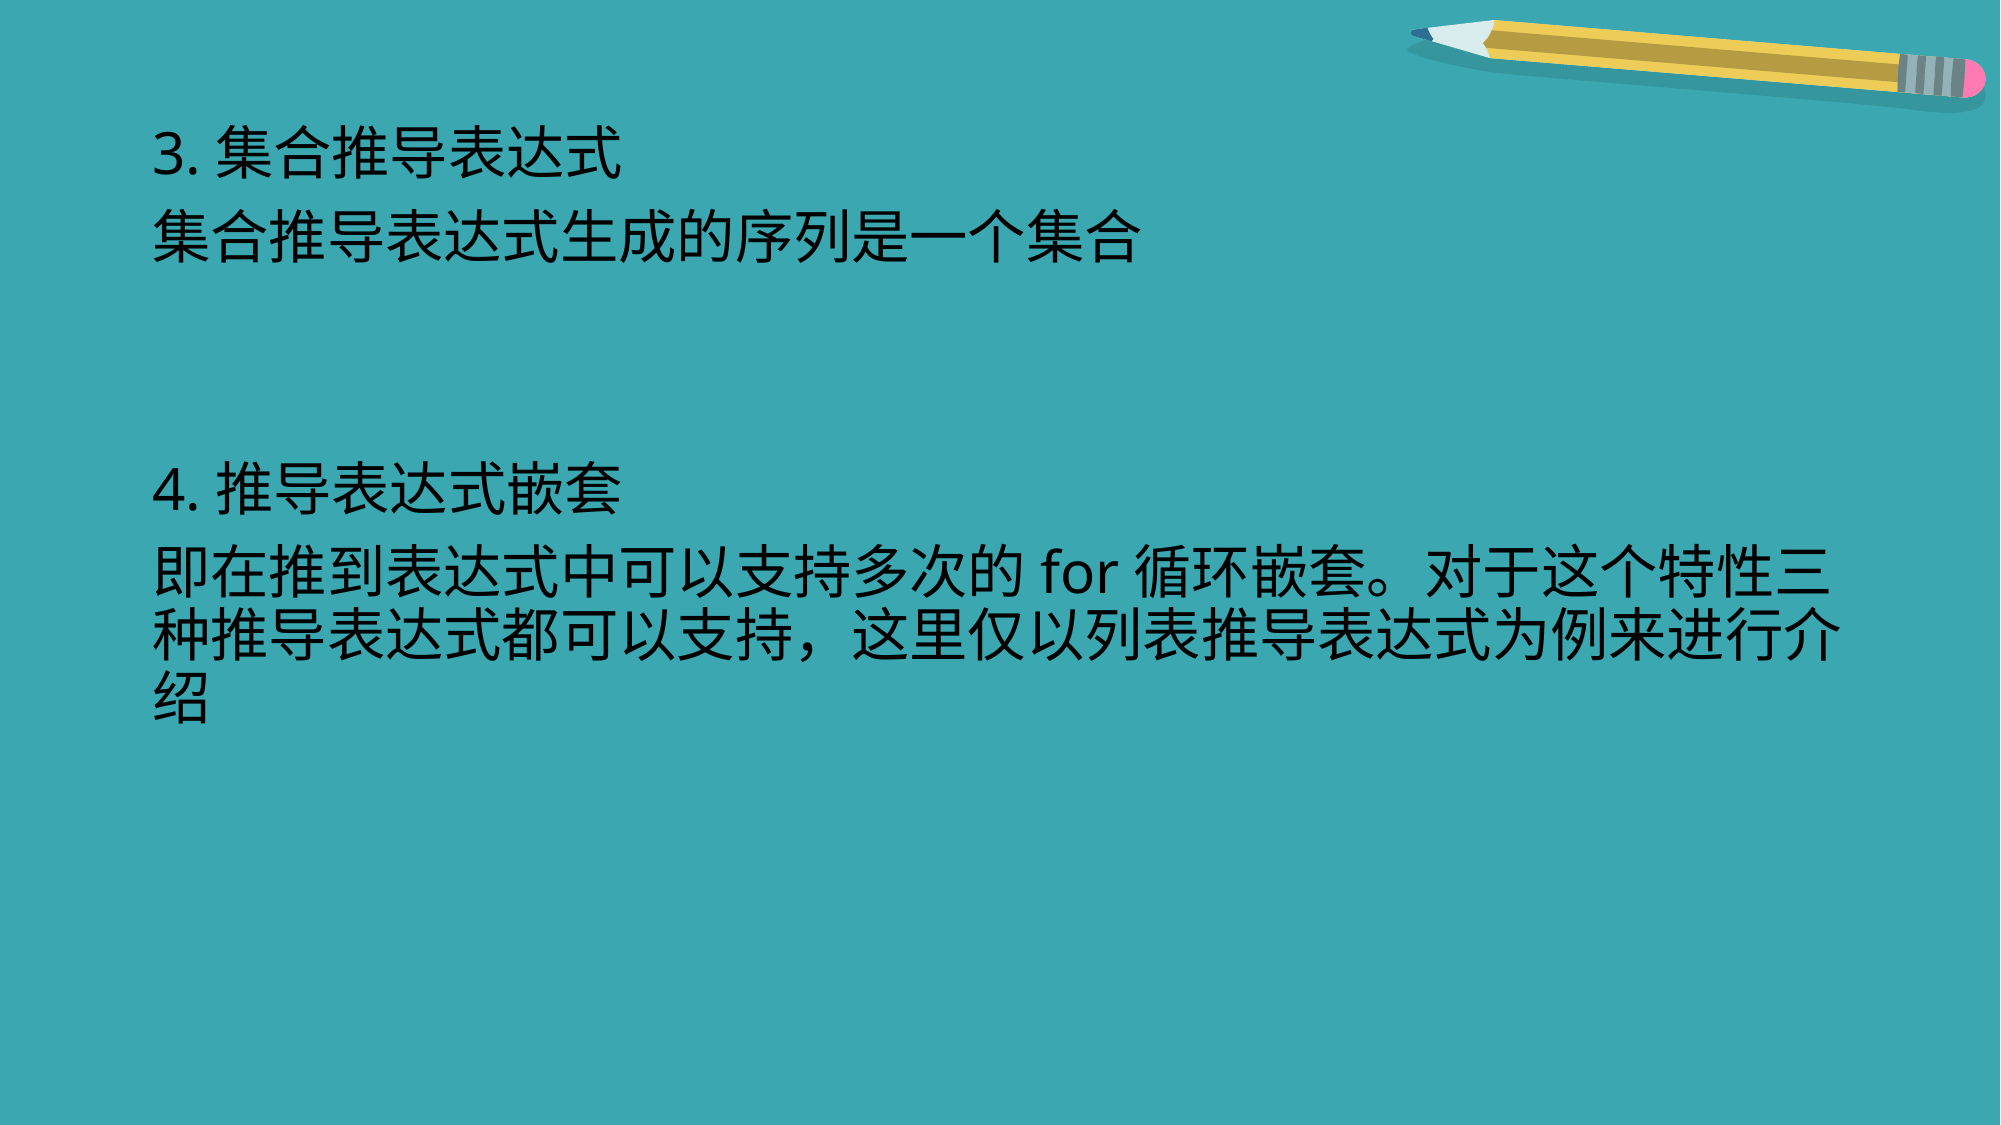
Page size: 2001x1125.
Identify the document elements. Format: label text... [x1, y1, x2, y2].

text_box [1403, 20, 1987, 117]
list 3.集合推导表达式 集合推导表达式生成的序列是一个集合 4.推导表达式嵌套 即在推到表达式中可以支持多次的for循环嵌套。对于这个特性三种推导表达式都可以支持，这里仅以列表推导表达式为例来进行介绍 [137, 116, 1863, 1014]
